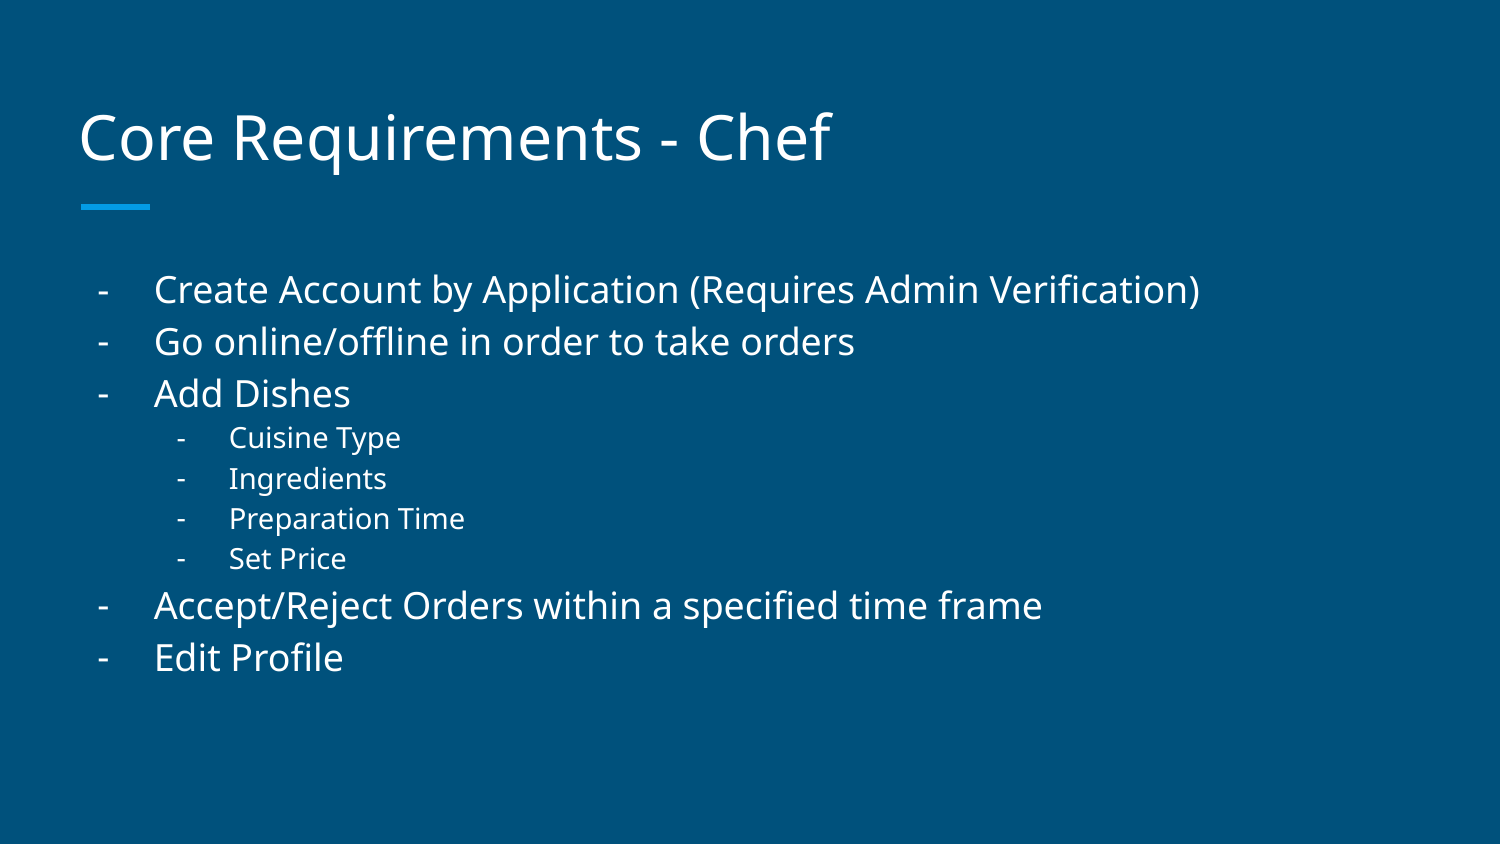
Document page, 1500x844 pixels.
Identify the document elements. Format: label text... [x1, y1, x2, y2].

title Core Requirements - Chef [63, 75, 1437, 188]
list Create Account by Application (Requires Admin Verification) Go online/offline in order to take orders Add Dishes Cuisine Type Ingredients Preparation Time Set Price Accept/Reject Orders within a specified time frame Edit Profile [63, 244, 1437, 750]
